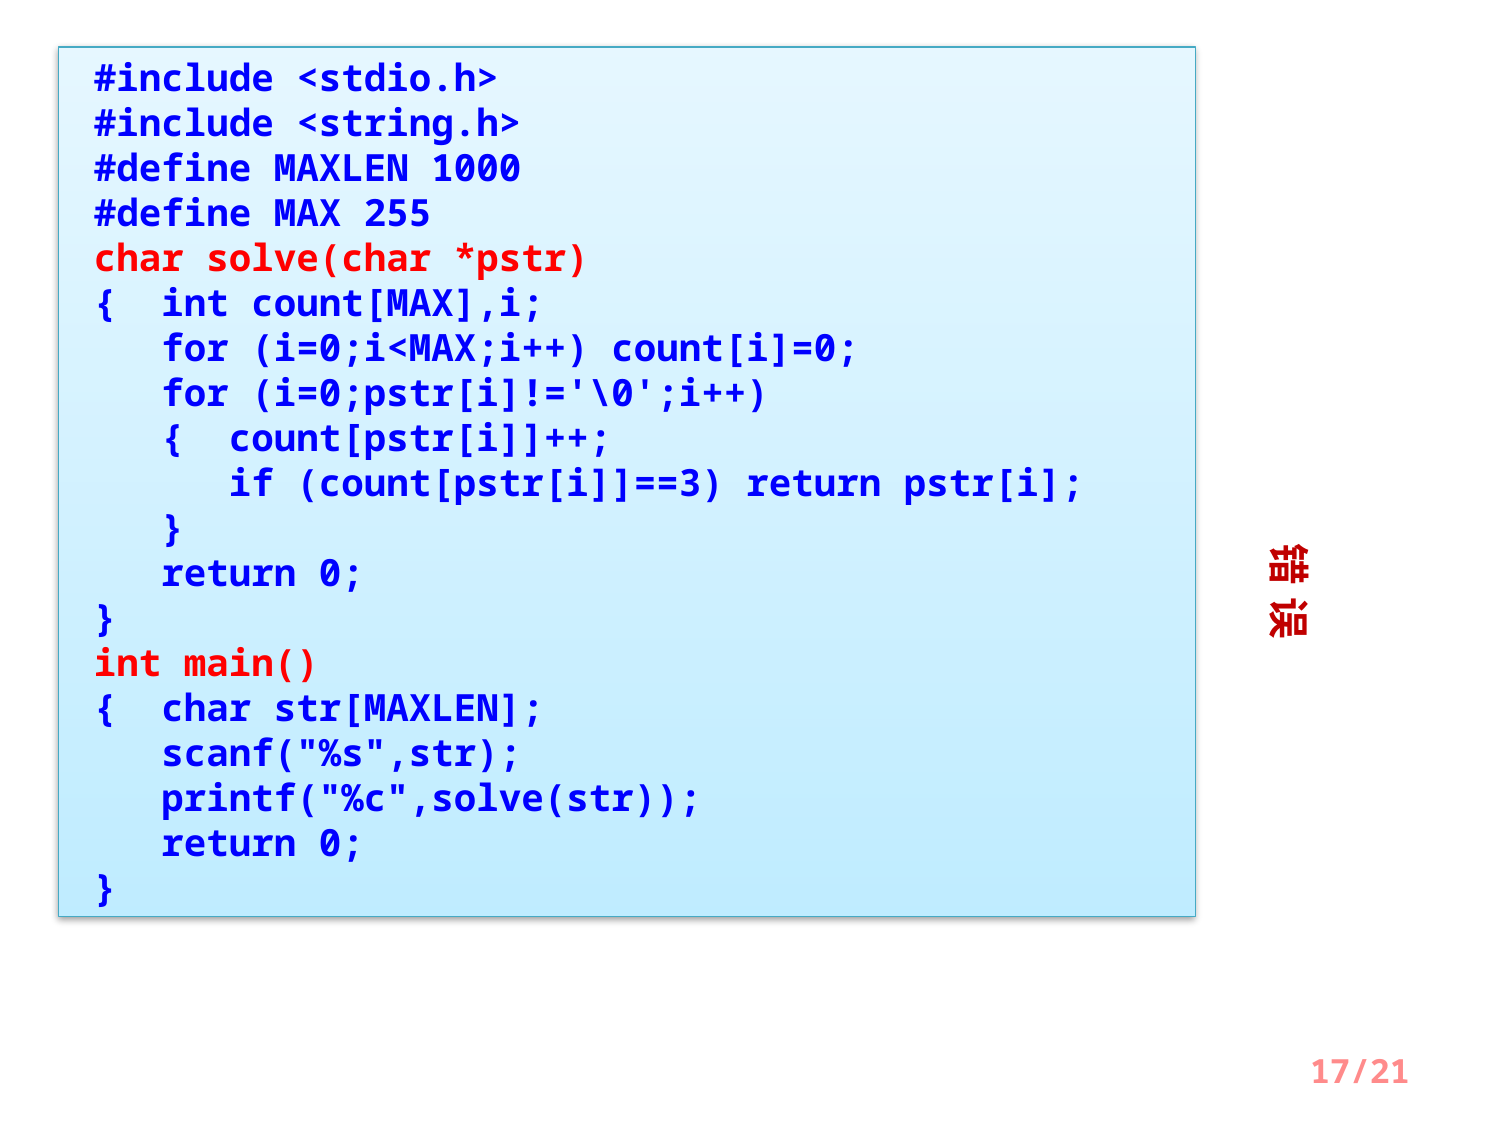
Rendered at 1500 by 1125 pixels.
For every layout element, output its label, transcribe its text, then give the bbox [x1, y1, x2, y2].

text_box #include <stdio.h> #include <string.h> #define MAXLEN 1000 #define MAX 255 char solve(char *pstr) { int count[MAX],i; for (i=0;i<MAX;i++) count[i]=0; for (i=0;pstr[i]!='\0';i++) { count[pstr[i]]++; if (count[pstr[i]]==3) return pstr[i]; } return 0; } int main() { char str[MAXLEN]; scanf("%s",str); printf("%c",solve(str)); return 0; } [58, 46, 1196, 917]
text_box 错误 [1242, 492, 1313, 692]
slide_number 17/21 [1074, 1042, 1425, 1103]
